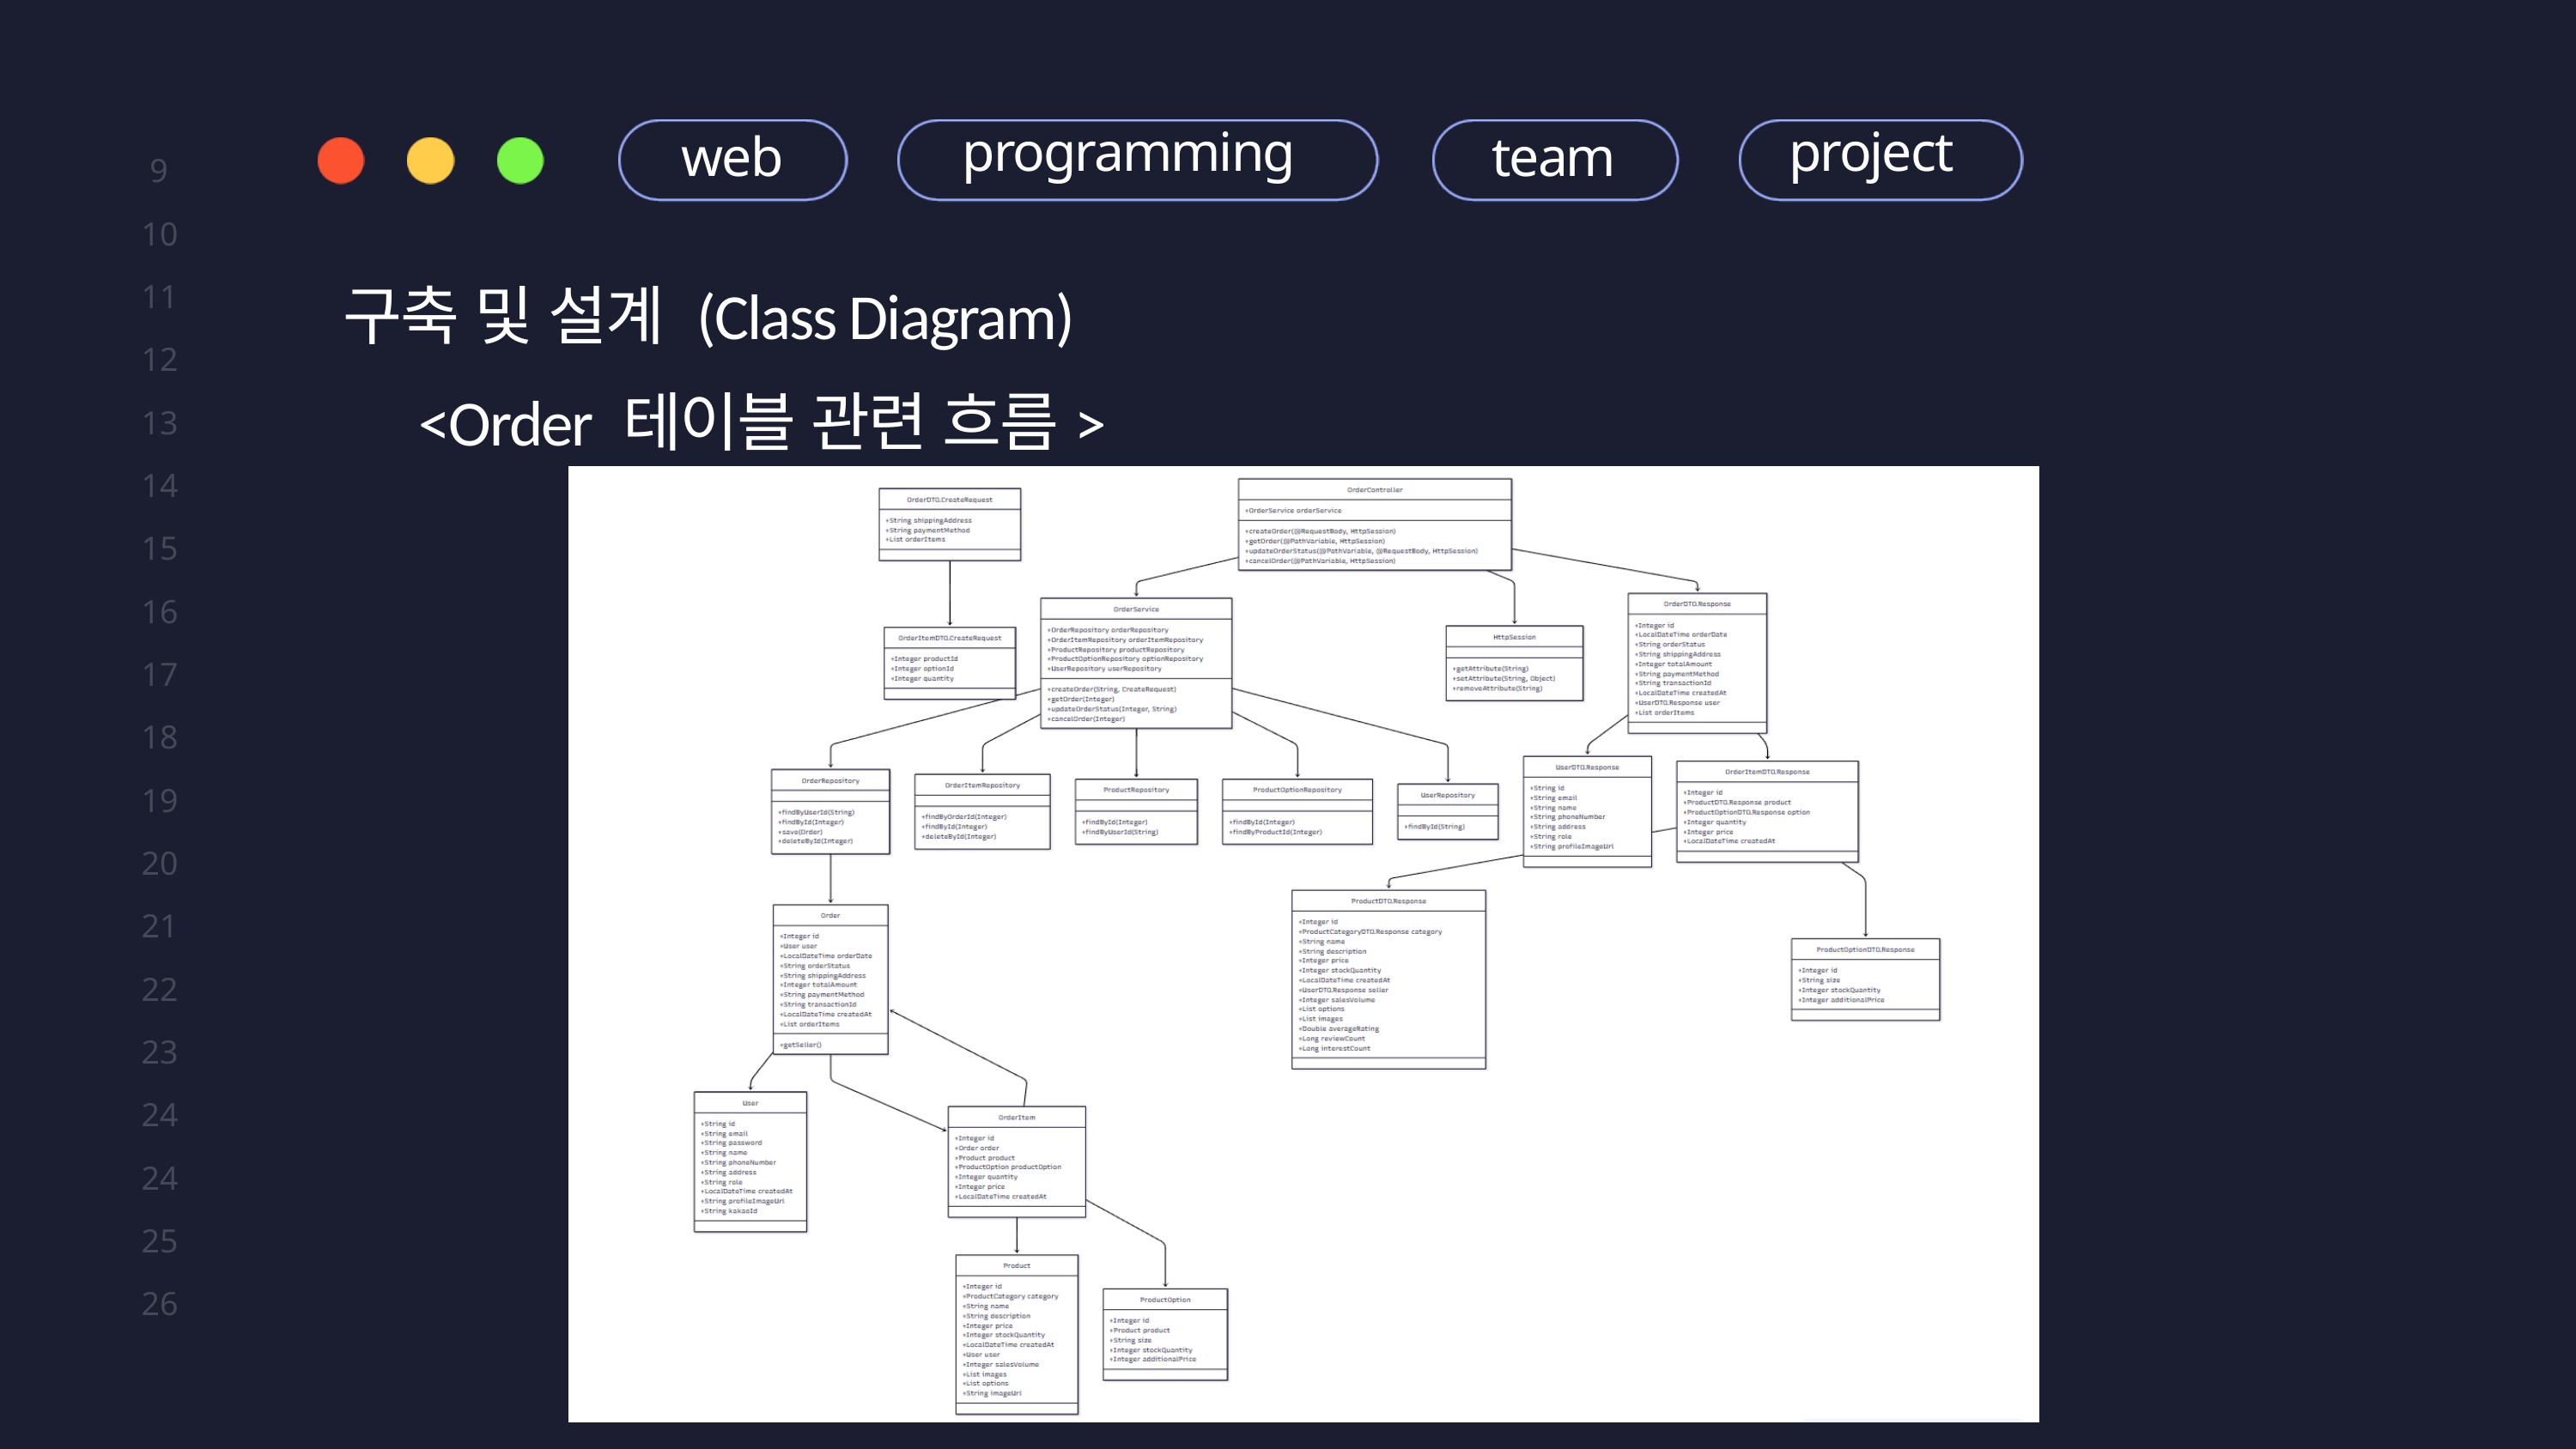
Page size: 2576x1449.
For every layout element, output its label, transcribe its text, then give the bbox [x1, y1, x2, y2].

picture [1738, 119, 2024, 203]
text_box 구축 및 설계 (Class Diagram) [343, 236, 1342, 328]
picture [1432, 119, 1680, 203]
picture [618, 119, 848, 203]
text_box 9 10 11 12 13 14 15 16 17 18 19 20 21 22 23 24 24 25 26 [141, 130, 333, 1319]
picture [496, 137, 544, 185]
text_box project [1789, 114, 2002, 118]
text_box <Order 테이블 관련 흐름> [418, 343, 1159, 435]
picture [318, 137, 366, 185]
picture [897, 119, 1380, 203]
picture [407, 137, 455, 185]
picture [568, 466, 2040, 1422]
text_box programming [962, 114, 1349, 118]
